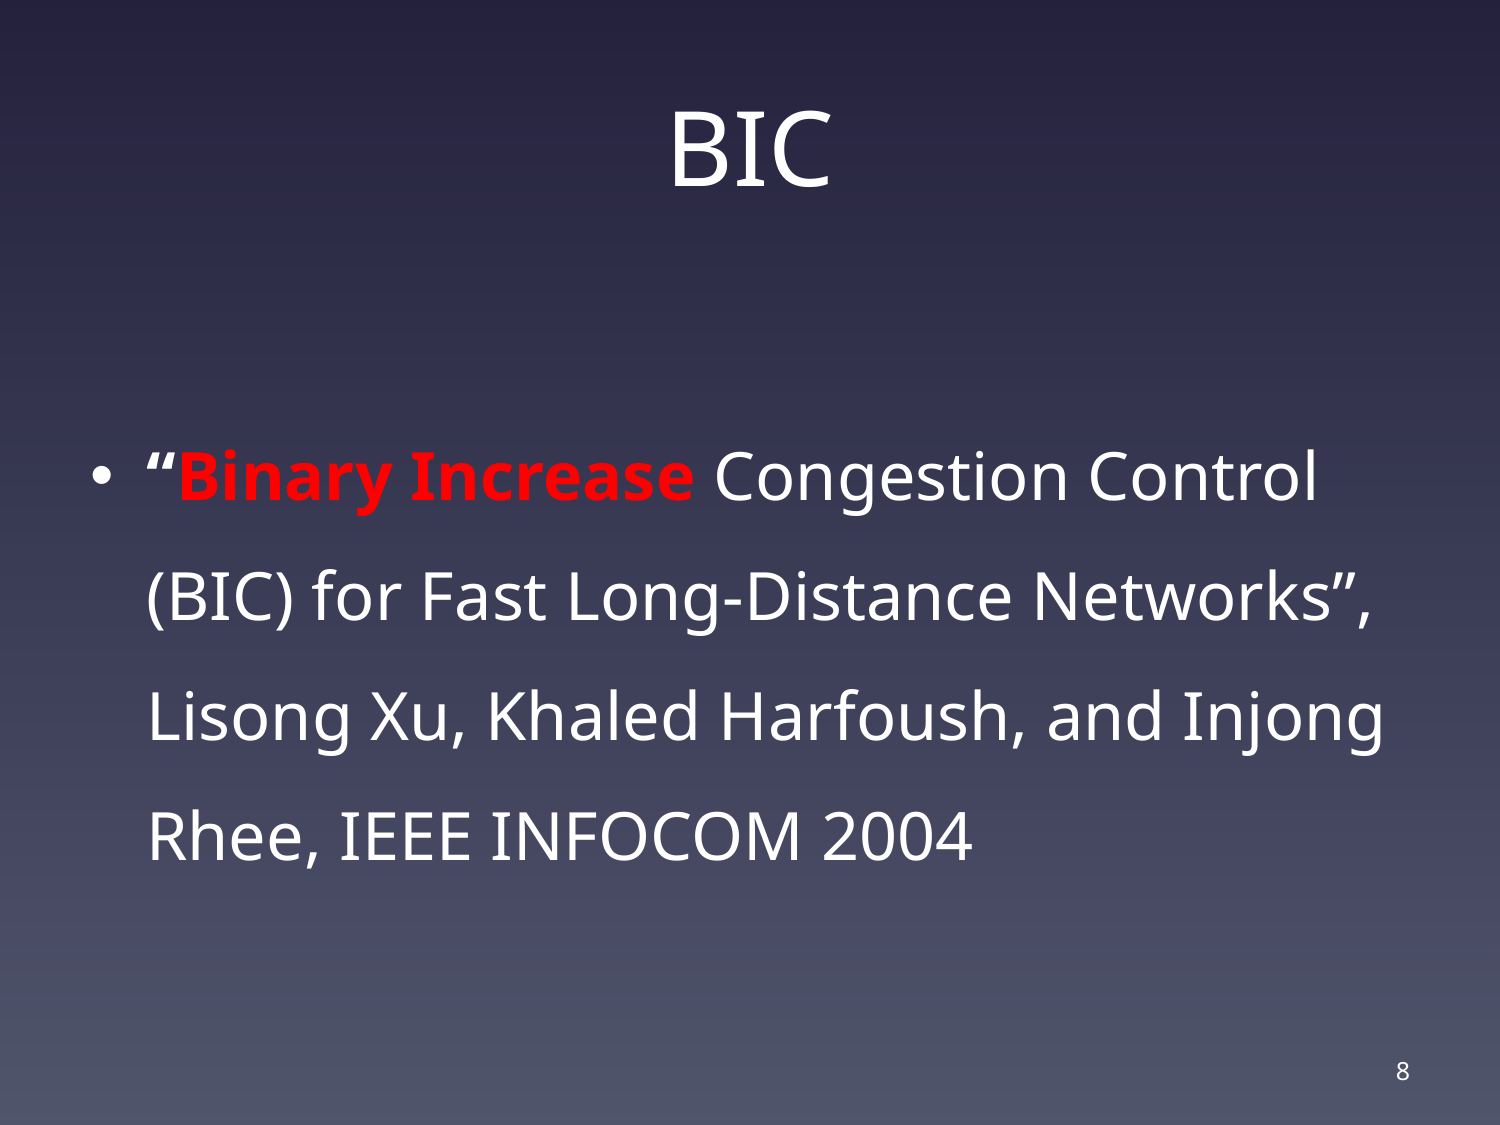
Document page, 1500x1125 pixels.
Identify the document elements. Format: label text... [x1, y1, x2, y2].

list “Binary Increase Congestion Control (BIC) for Fast Long-Distance Networks”, Lisong Xu, Khaled Harfoush, and Injong Rhee, IEEE INFOCOM 2004 [75, 262, 1425, 1005]
title BIC [75, 75, 1425, 262]
slide_number 7 [1074, 1042, 1425, 1103]
